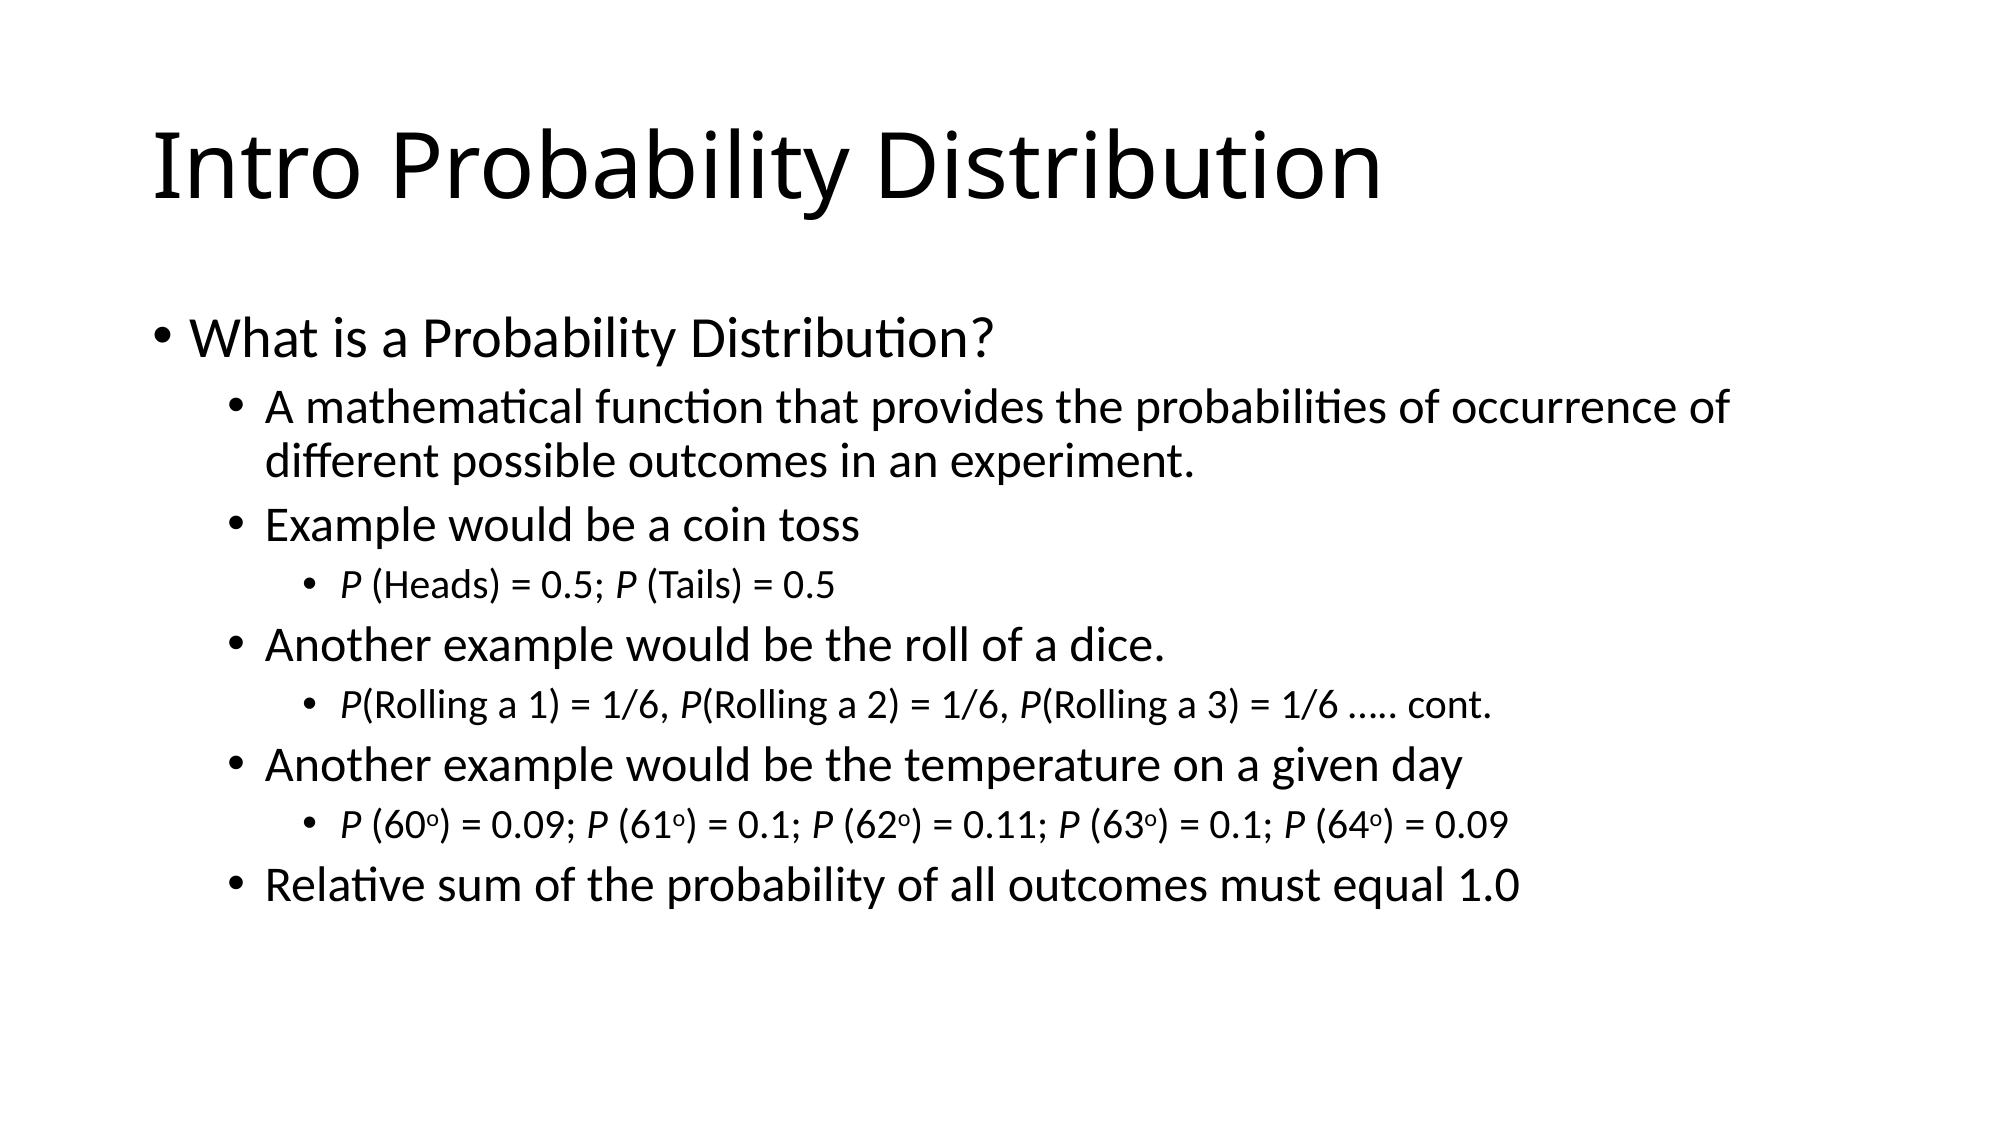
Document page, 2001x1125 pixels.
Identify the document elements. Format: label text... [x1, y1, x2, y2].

title Intro Probability Distribution [137, 59, 1863, 278]
list What is a Probability Distribution? A mathematical function that provides the probabilities of occurrence of different possible outcomes in an experiment. Example would be a coin toss P (Heads) = 0.5; P (Tails) = 0.5 Another example would be the roll of a dice. P(Rolling a 1) = 1/6, P(Rolling a 2) = 1/6, P(Rolling a 3) = 1/6 ….. cont. Another example would be the temperature on a given day P (60o) = 0.09; P (61o) = 0.1; P (62o) = 0.11; P (63o) = 0.1; P (64o) = 0.09 Relative sum of the probability of all outcomes must equal 1.0 [137, 299, 1863, 1014]
